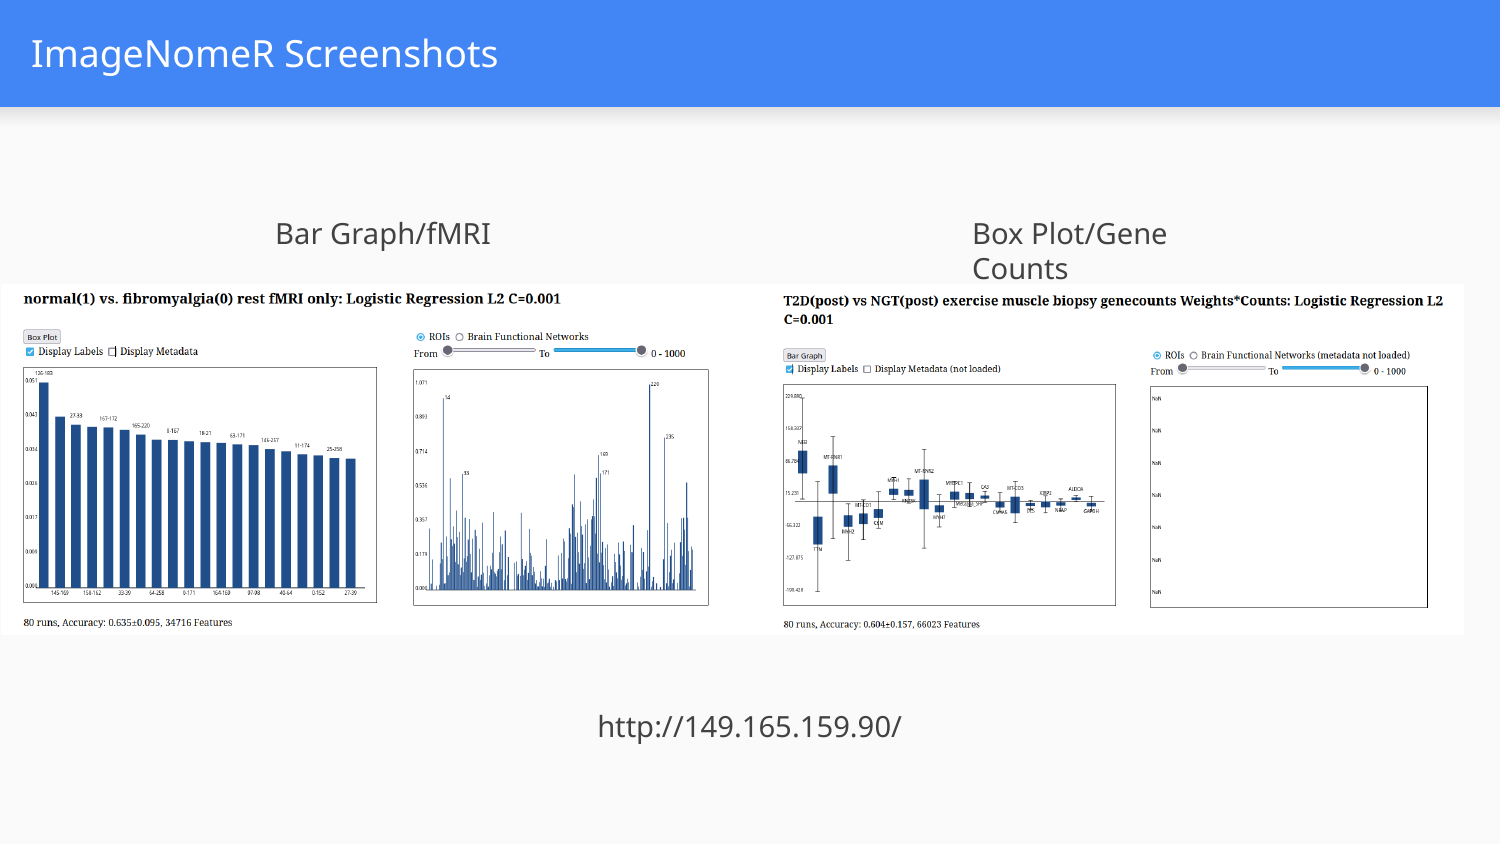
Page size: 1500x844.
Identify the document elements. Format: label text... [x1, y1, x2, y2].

text_box Bar Graph/fMRI [260, 200, 533, 266]
title ImageNomeR Screenshots [16, 2, 1464, 102]
text_box Box Plot/Gene Counts [956, 200, 1286, 282]
text_box http://149.165.159.90/ [443, 693, 1057, 758]
picture [1, 283, 1465, 635]
